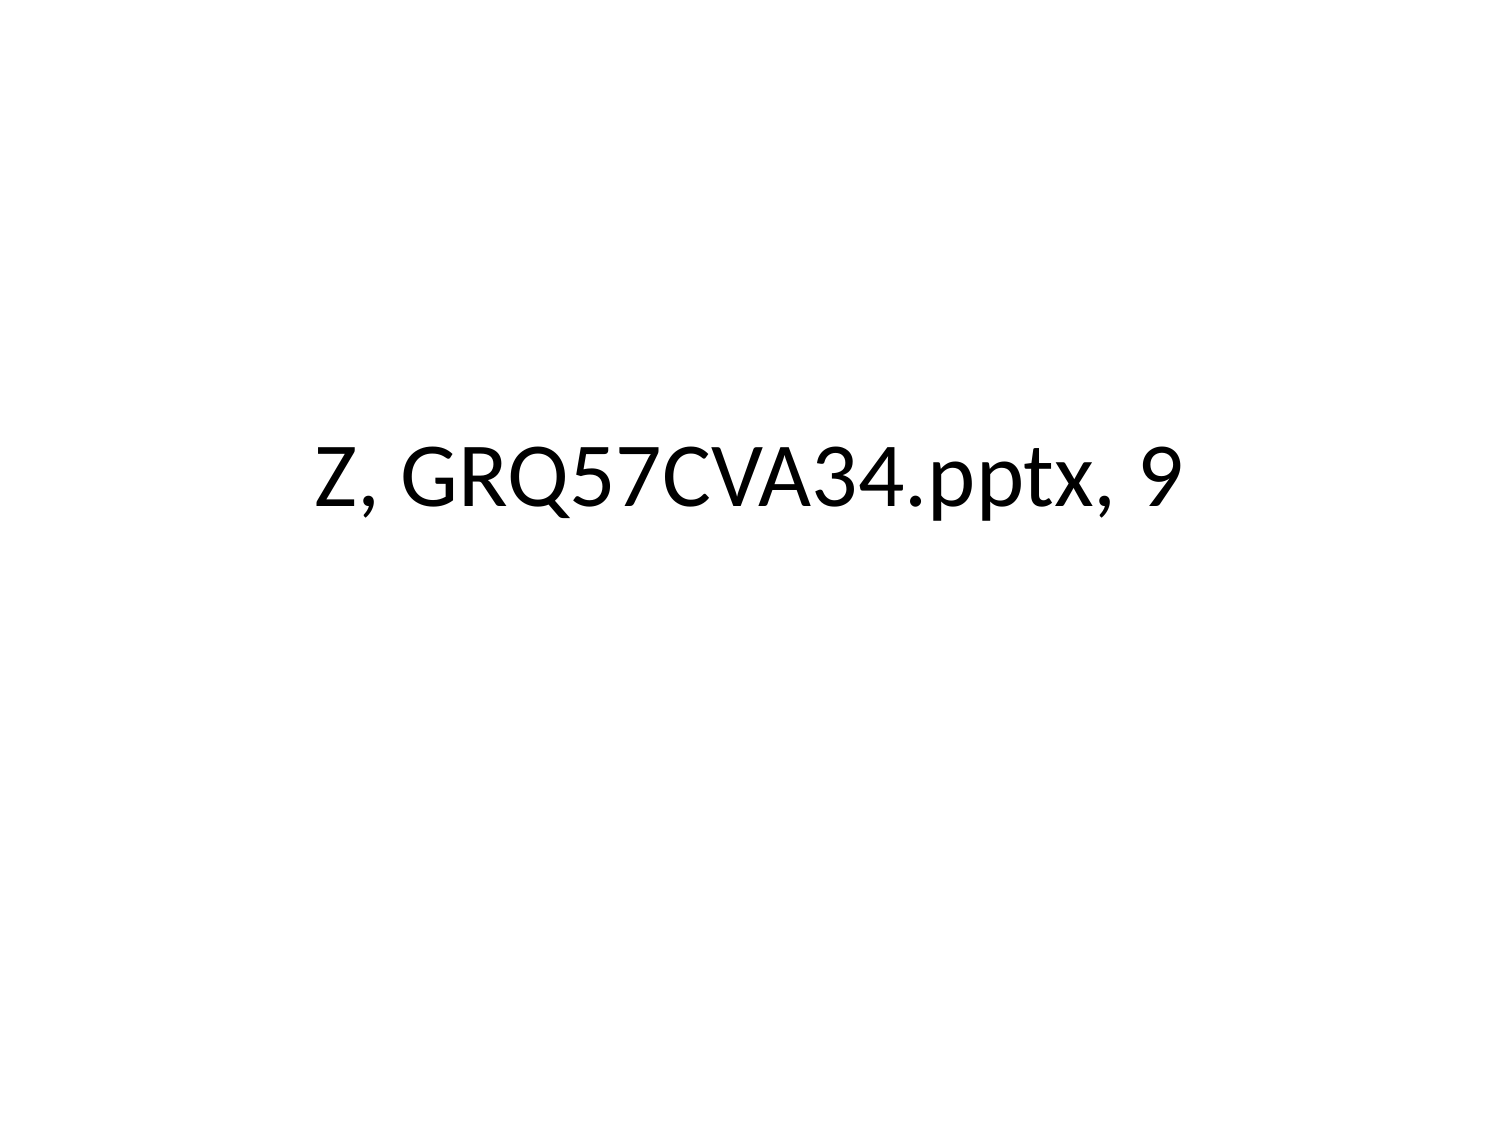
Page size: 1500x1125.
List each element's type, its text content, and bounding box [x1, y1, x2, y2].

title Z, GRQ57CVA34.pptx, 9 [112, 349, 1388, 591]
